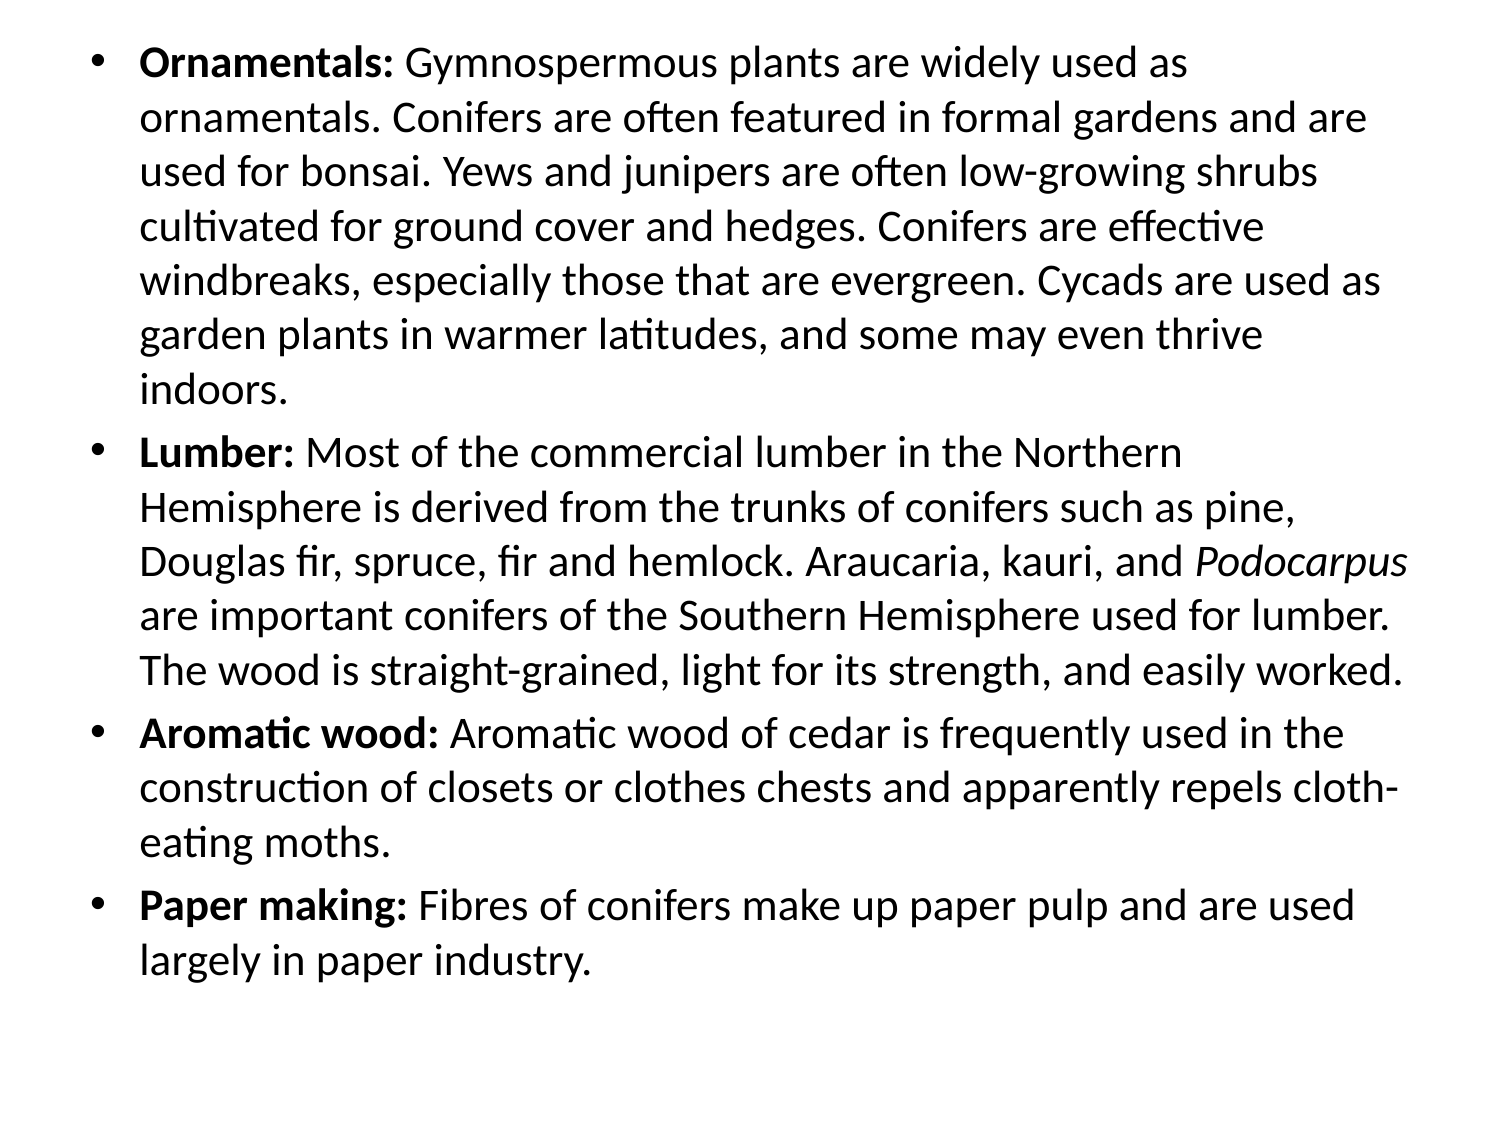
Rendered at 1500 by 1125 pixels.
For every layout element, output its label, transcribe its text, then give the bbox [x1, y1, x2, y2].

list Ornamentals: Gymnospermous plants are widely used as ornamentals. Conifers are often featured in formal gardens and are used for bonsai. Yews and junipers are often low-growing shrubs cultivated for ground cover and hedges. Conifers are effective windbreaks, especially those that are evergreen. Cycads are used as garden plants in warmer latitudes, and some may even thrive indoors. Lumber: Most of the commercial lumber in the Northern Hemisphere is derived from the trunks of conifers such as pine, Douglas fir, spruce, fir and hemlock. Araucaria, kauri, and Podocarpus are important conifers of the Southern Hemisphere used for lumber. The wood is straight-grained, light for its strength, and easily worked. Aromatic wood: Aromatic wood of cedar is frequently used in the construction of closets or clothes chests and apparently repels cloth-eating moths. Paper making: Fibres of conifers make up paper pulp and are used largely in paper industry. [75, 24, 1425, 1005]
